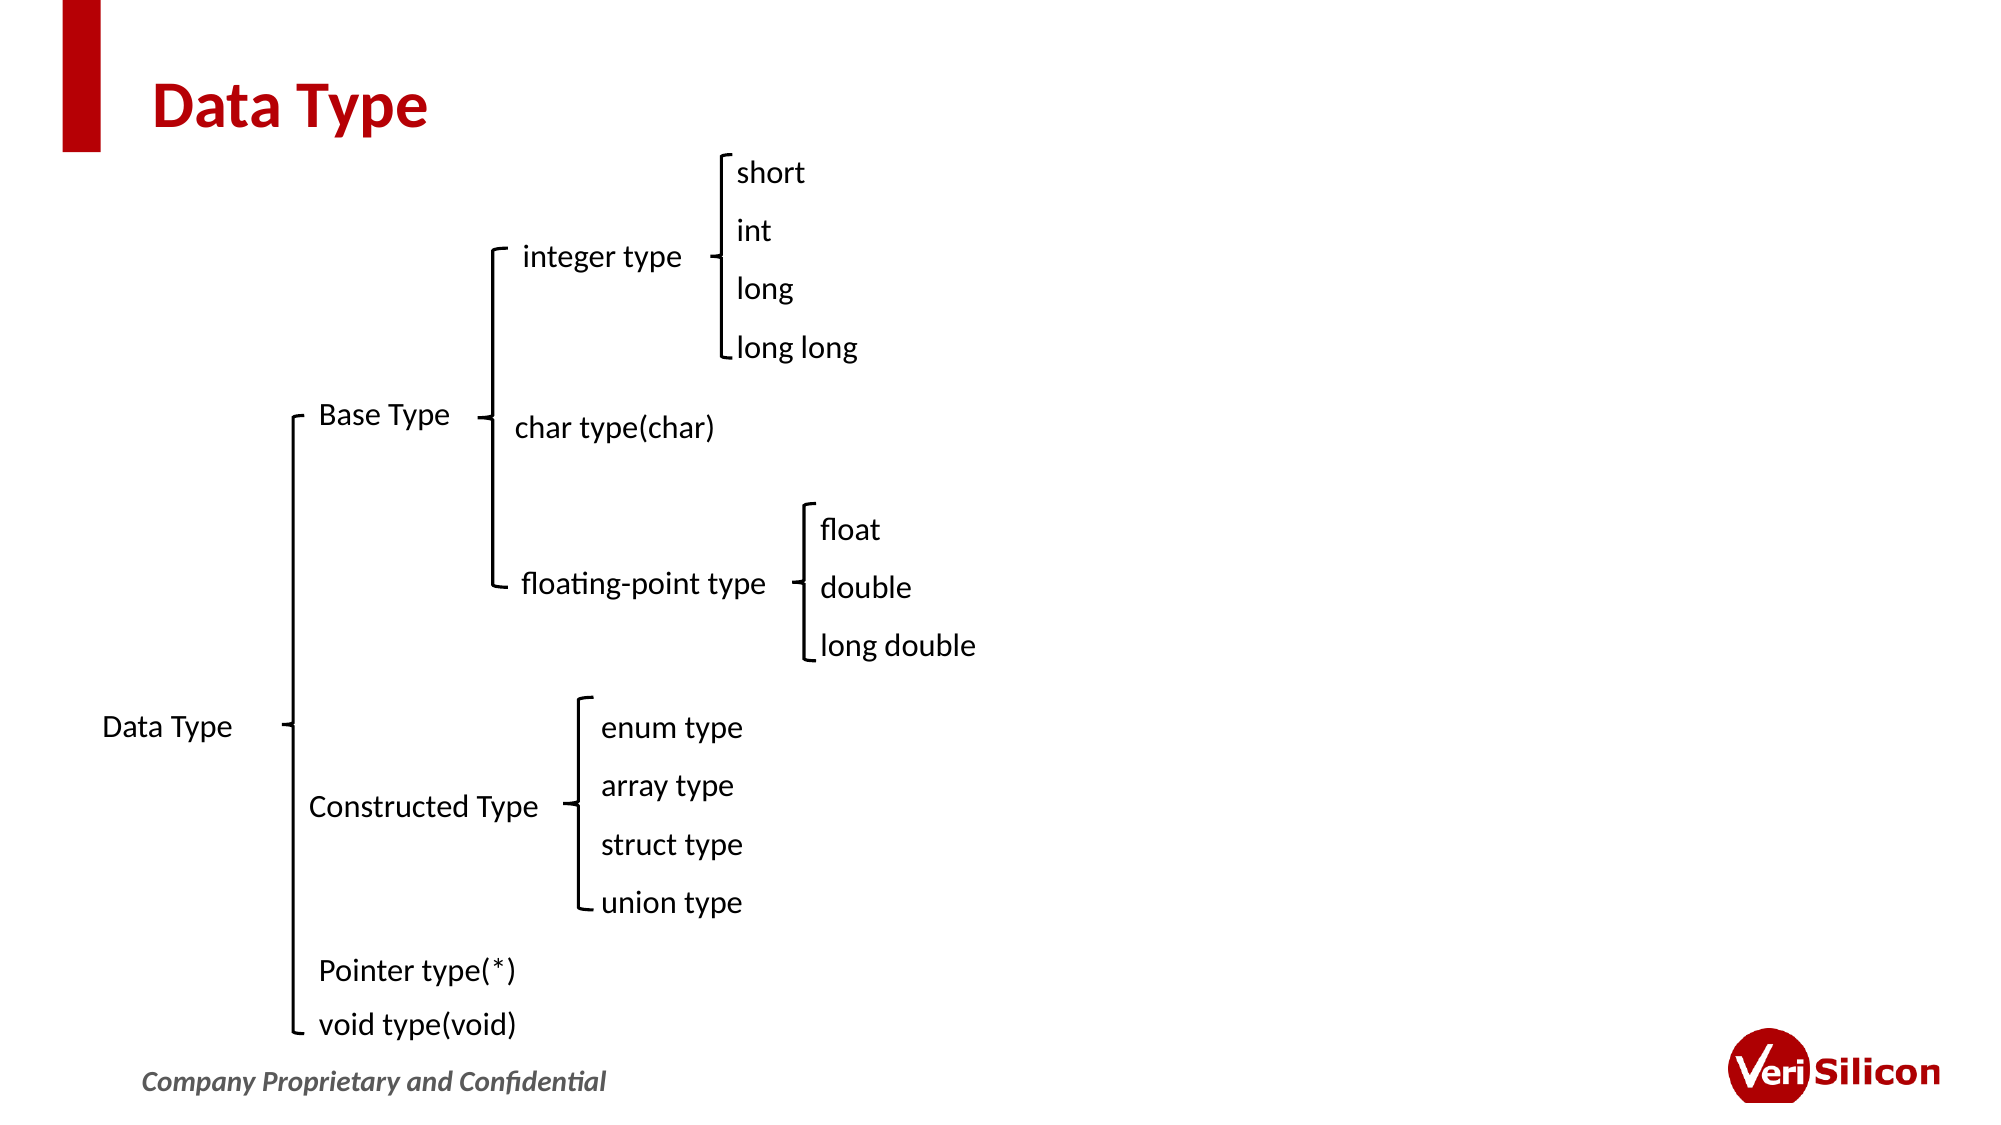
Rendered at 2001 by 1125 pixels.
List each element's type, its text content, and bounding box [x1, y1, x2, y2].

text_box floating-point type [506, 554, 793, 609]
text_box [281, 413, 305, 1036]
text_box void type(void) [304, 995, 624, 1050]
title Data Type [137, 59, 1863, 153]
text_box char type(char) [500, 398, 825, 452]
text_box [710, 154, 721, 358]
text_box [792, 501, 817, 663]
text_box [491, 246, 508, 398]
text_box integer type [507, 228, 711, 282]
text_box float double long double [805, 480, 1297, 671]
text_box enum type array type struct type union type [586, 679, 1078, 927]
picture [1728, 1028, 1940, 1103]
text_box short int long long long [721, 123, 1213, 372]
text_box Data Type [87, 697, 252, 751]
text_box [563, 695, 594, 912]
text_box Constructed Type [294, 777, 561, 832]
text_box Base Type [304, 385, 507, 439]
text_box Pointer type(*) [304, 941, 561, 996]
text_box [491, 439, 508, 589]
